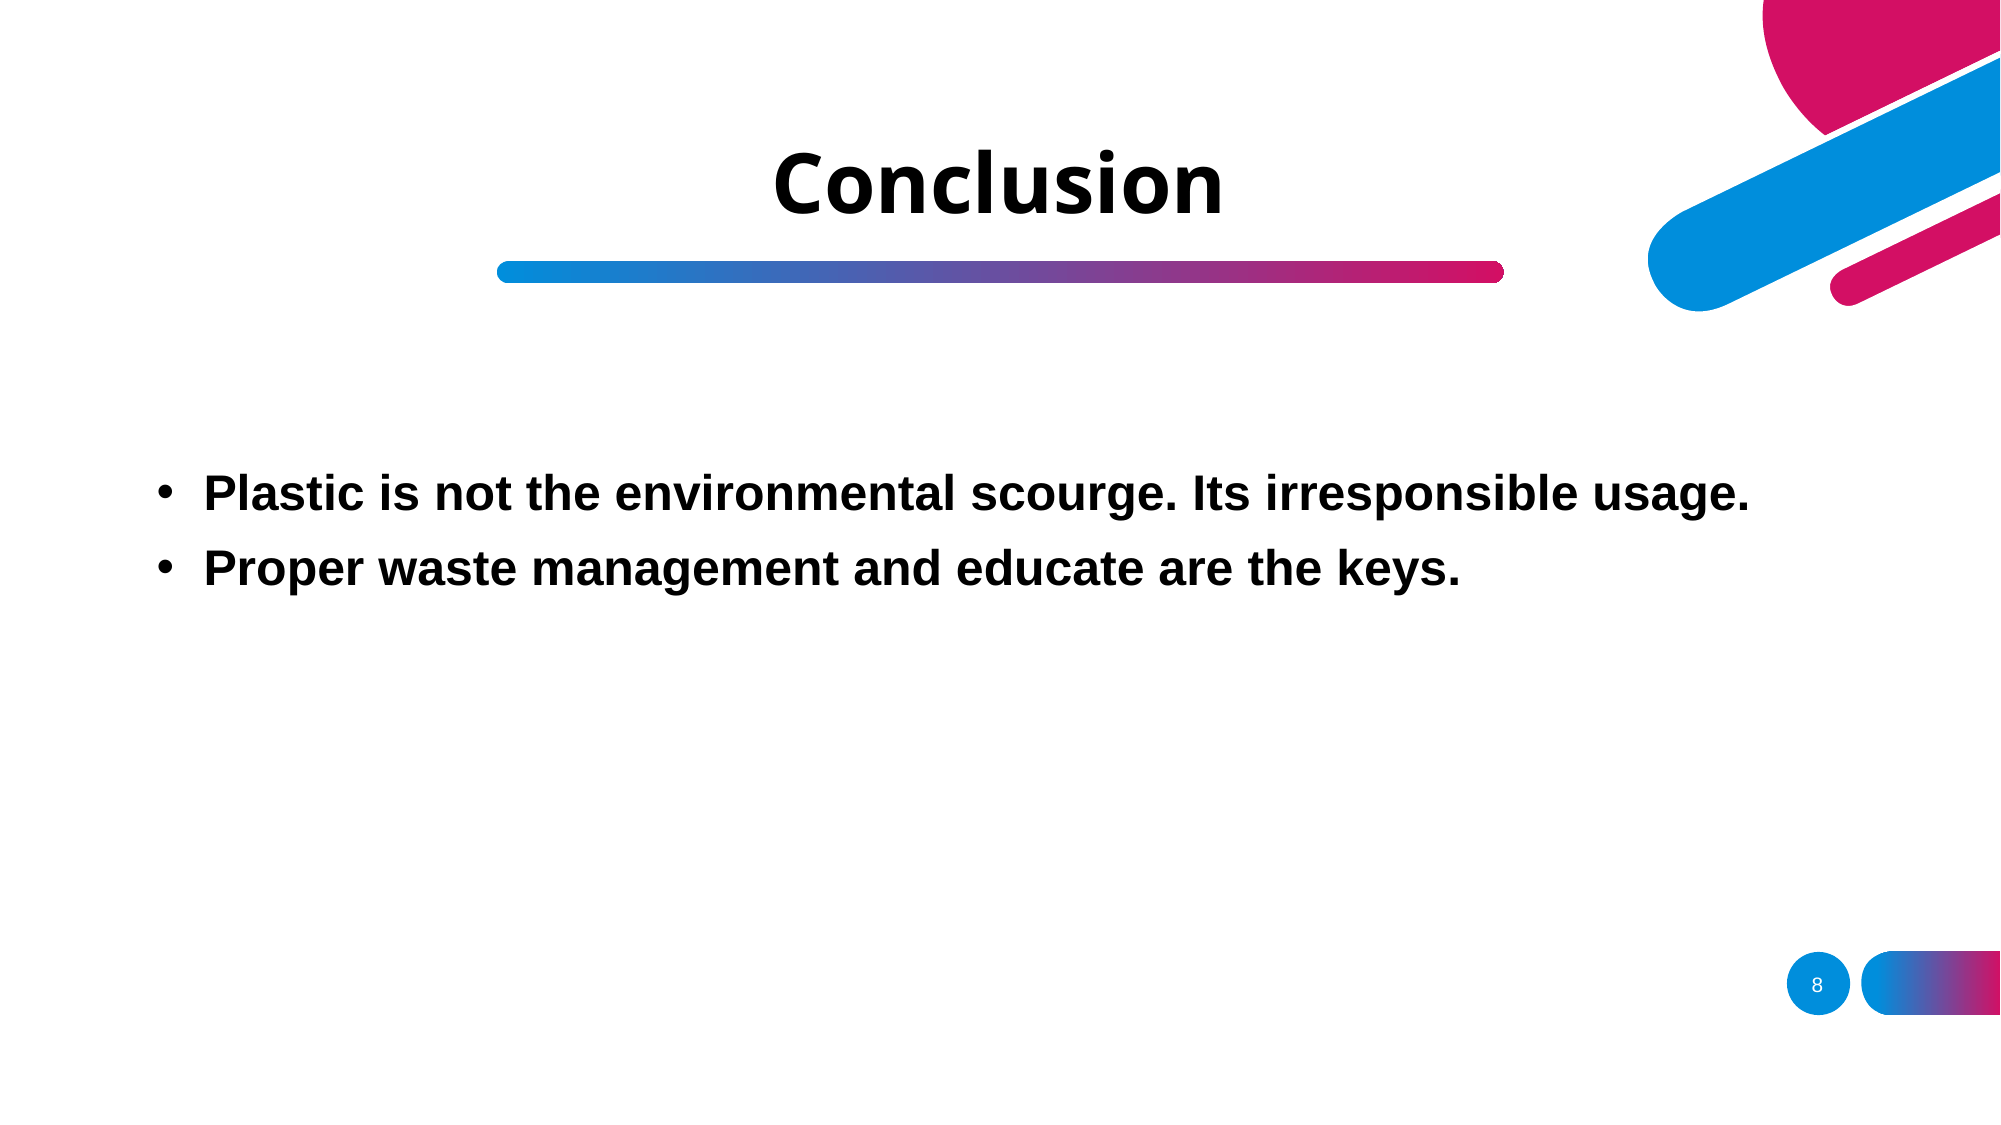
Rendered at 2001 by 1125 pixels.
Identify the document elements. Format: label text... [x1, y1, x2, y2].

title Conclusion [136, 128, 1862, 240]
slide_number 8 [1772, 954, 1863, 1015]
text_box Plastic is not the environmental scourge. Its irresponsible usage. Proper waste management and educate are the keys. [141, 459, 1867, 951]
